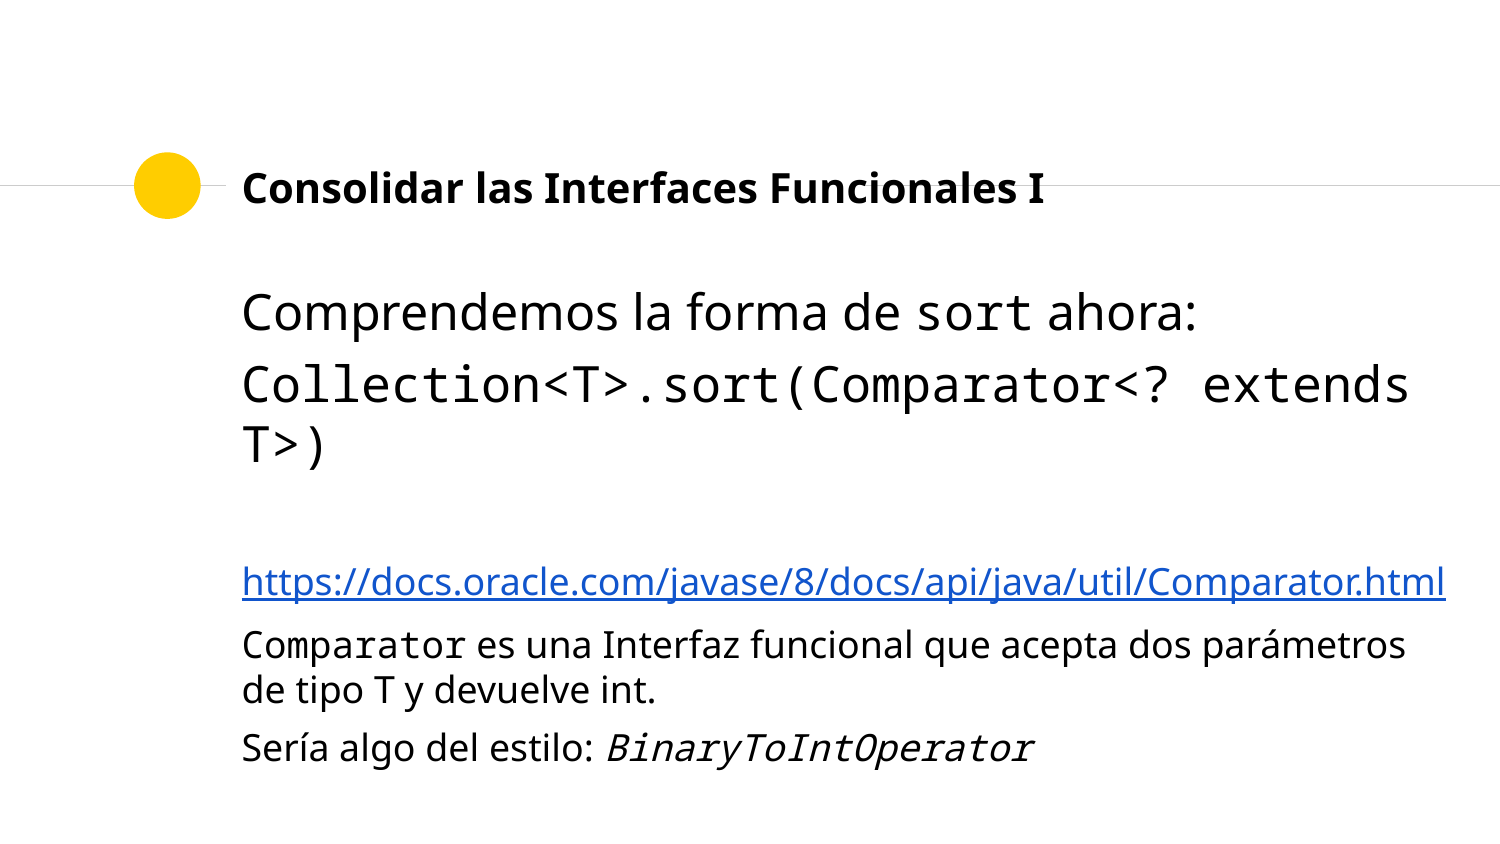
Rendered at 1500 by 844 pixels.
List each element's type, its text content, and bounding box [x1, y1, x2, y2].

list Comprendemos la forma de sort ahora: Collection<T>.sort(Comparator<? extends T>) https://docs.oracle.com/javase/8/docs/api/java/util/Comparator.html Comparator es una Interfaz funcional que acepta dos parámetros de tipo T y devuelve int. Sería algo del estilo: BinaryToIntOperator [226, 265, 1474, 828]
title Consolidar las Interfaces Funcionales I [226, 151, 1110, 223]
